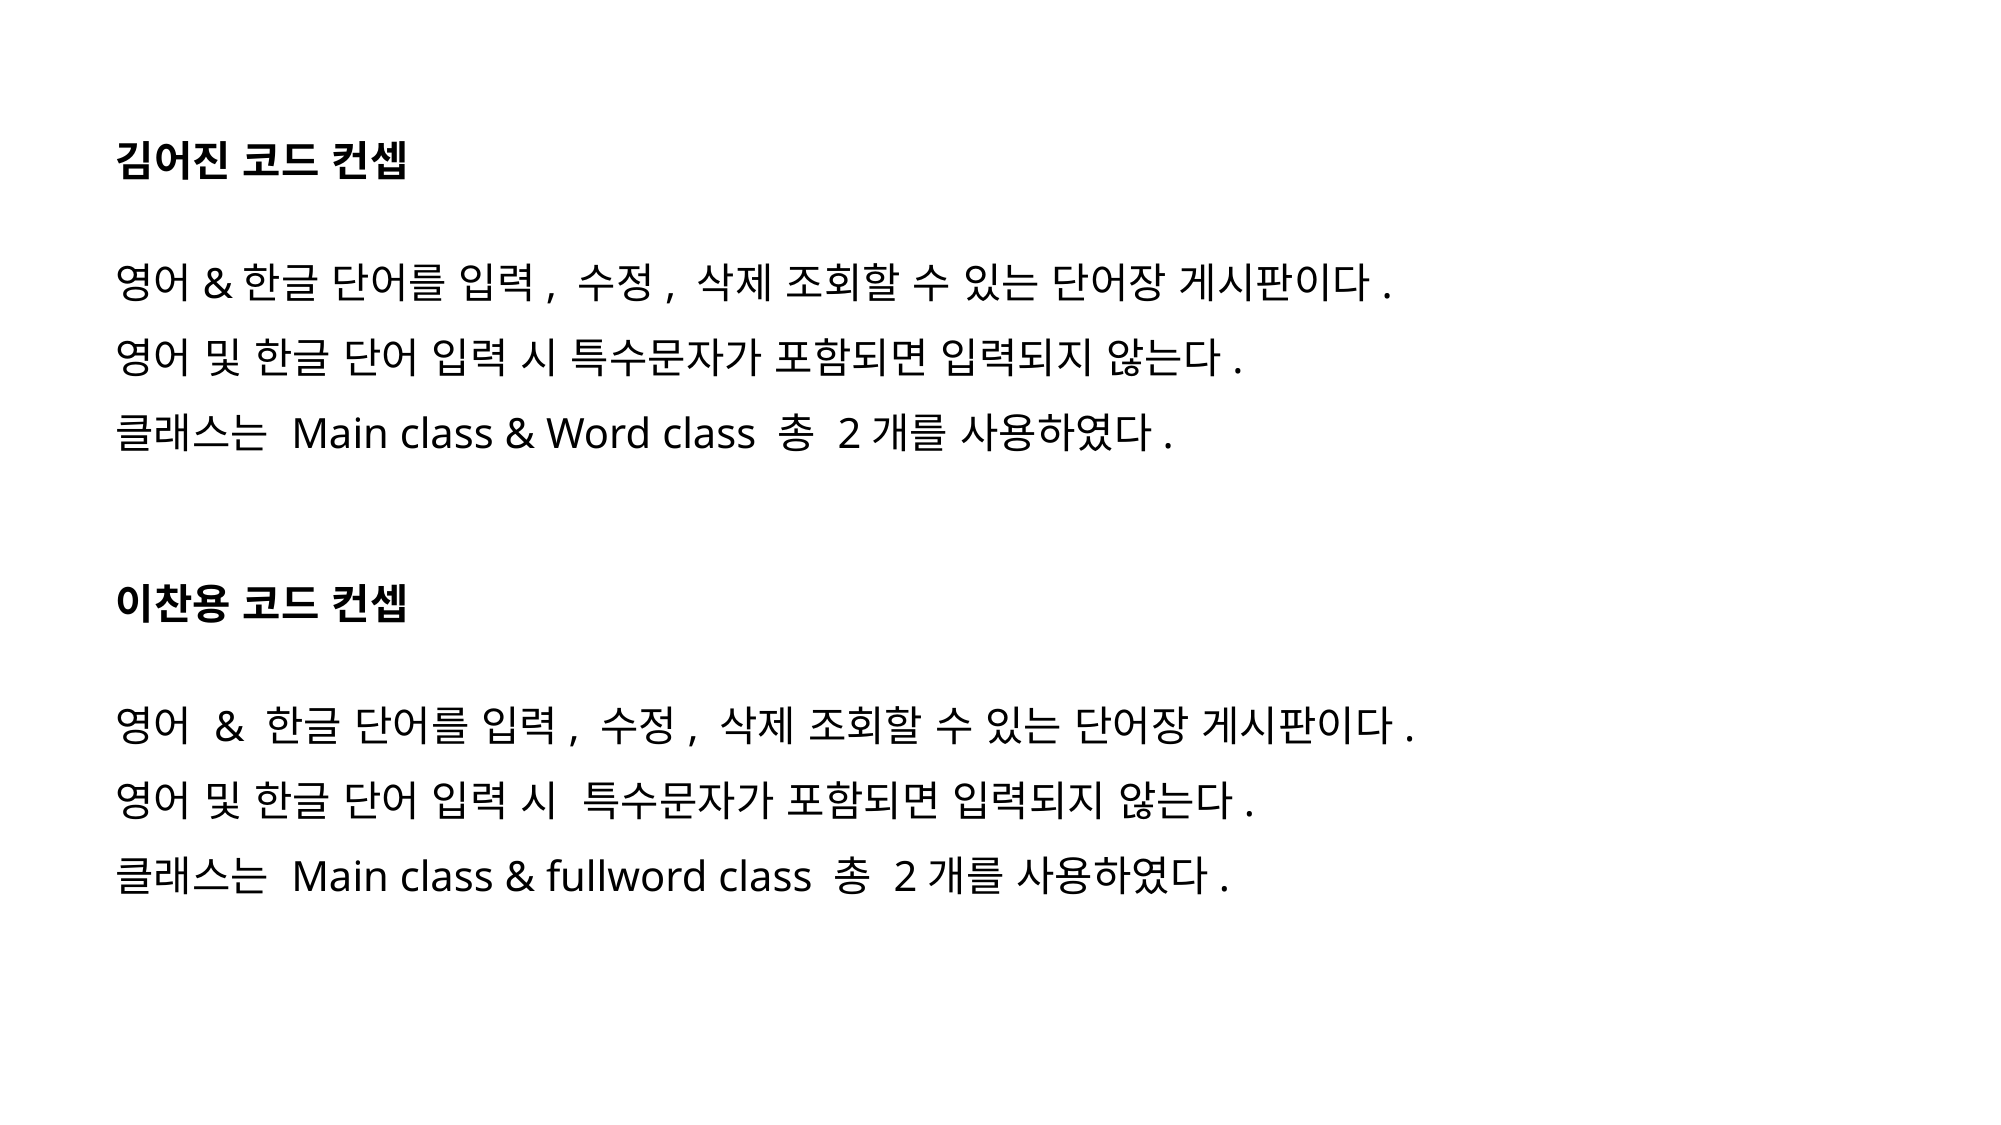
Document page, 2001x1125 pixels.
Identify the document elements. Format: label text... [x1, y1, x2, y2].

text_box 영어 & 한글 단어를 입력, 수정, 삭제 조회할 수 있는 단어장 게시판이다. 영어 및 한글 단어 입력 시 특수문자가 포함되면 입력되지 않는다. 클래스는 Main class & fullword class 총 2개를 사용하였다. [100, 667, 1531, 908]
text_box 영어&한글 단어를 입력, 수정, 삭제 조회할 수 있는 단어장 게시판이다. 영어 및 한글 단어 입력 시 특수문자가 포함되면 입력되지 않는다. 클래스는 Main class & Word class 총 2개를 사용하였다. [100, 224, 1531, 465]
text_box 김어진 코드 컨셉 [100, 127, 898, 193]
text_box 이찬용 코드 컨셉 [100, 570, 898, 636]
